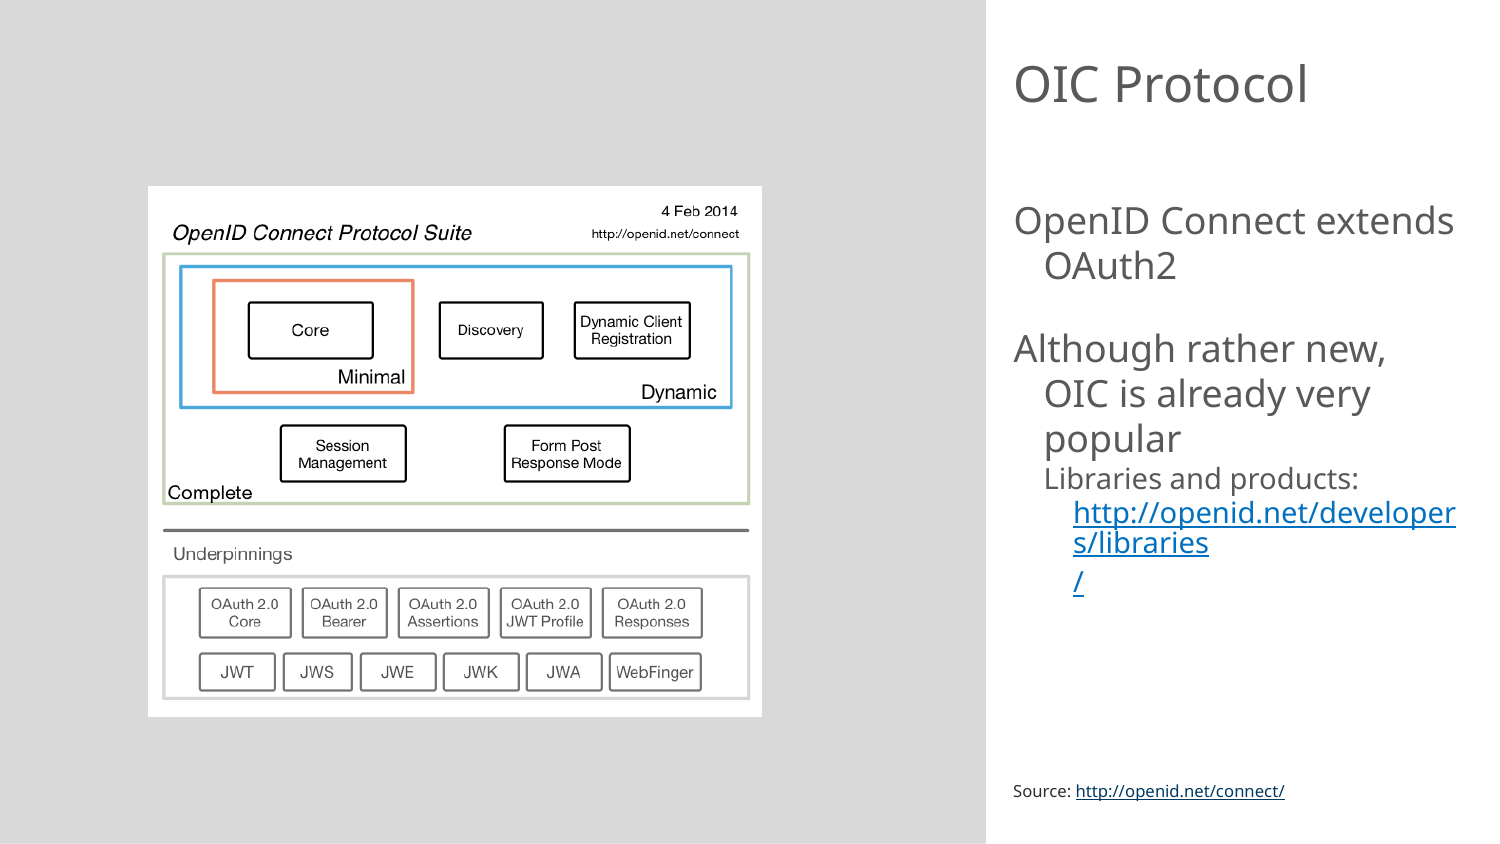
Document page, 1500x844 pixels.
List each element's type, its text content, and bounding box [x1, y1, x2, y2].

title OIC Protocol [1013, 30, 1459, 113]
list Source: http://openid.net/connect/ [1013, 743, 1459, 804]
list OpenID Connect extends OAuth2 Although rather new, OIC is already very popular Libraries and products: http://openid.net/developers/libraries/ [1013, 197, 1459, 743]
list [147, 185, 762, 718]
